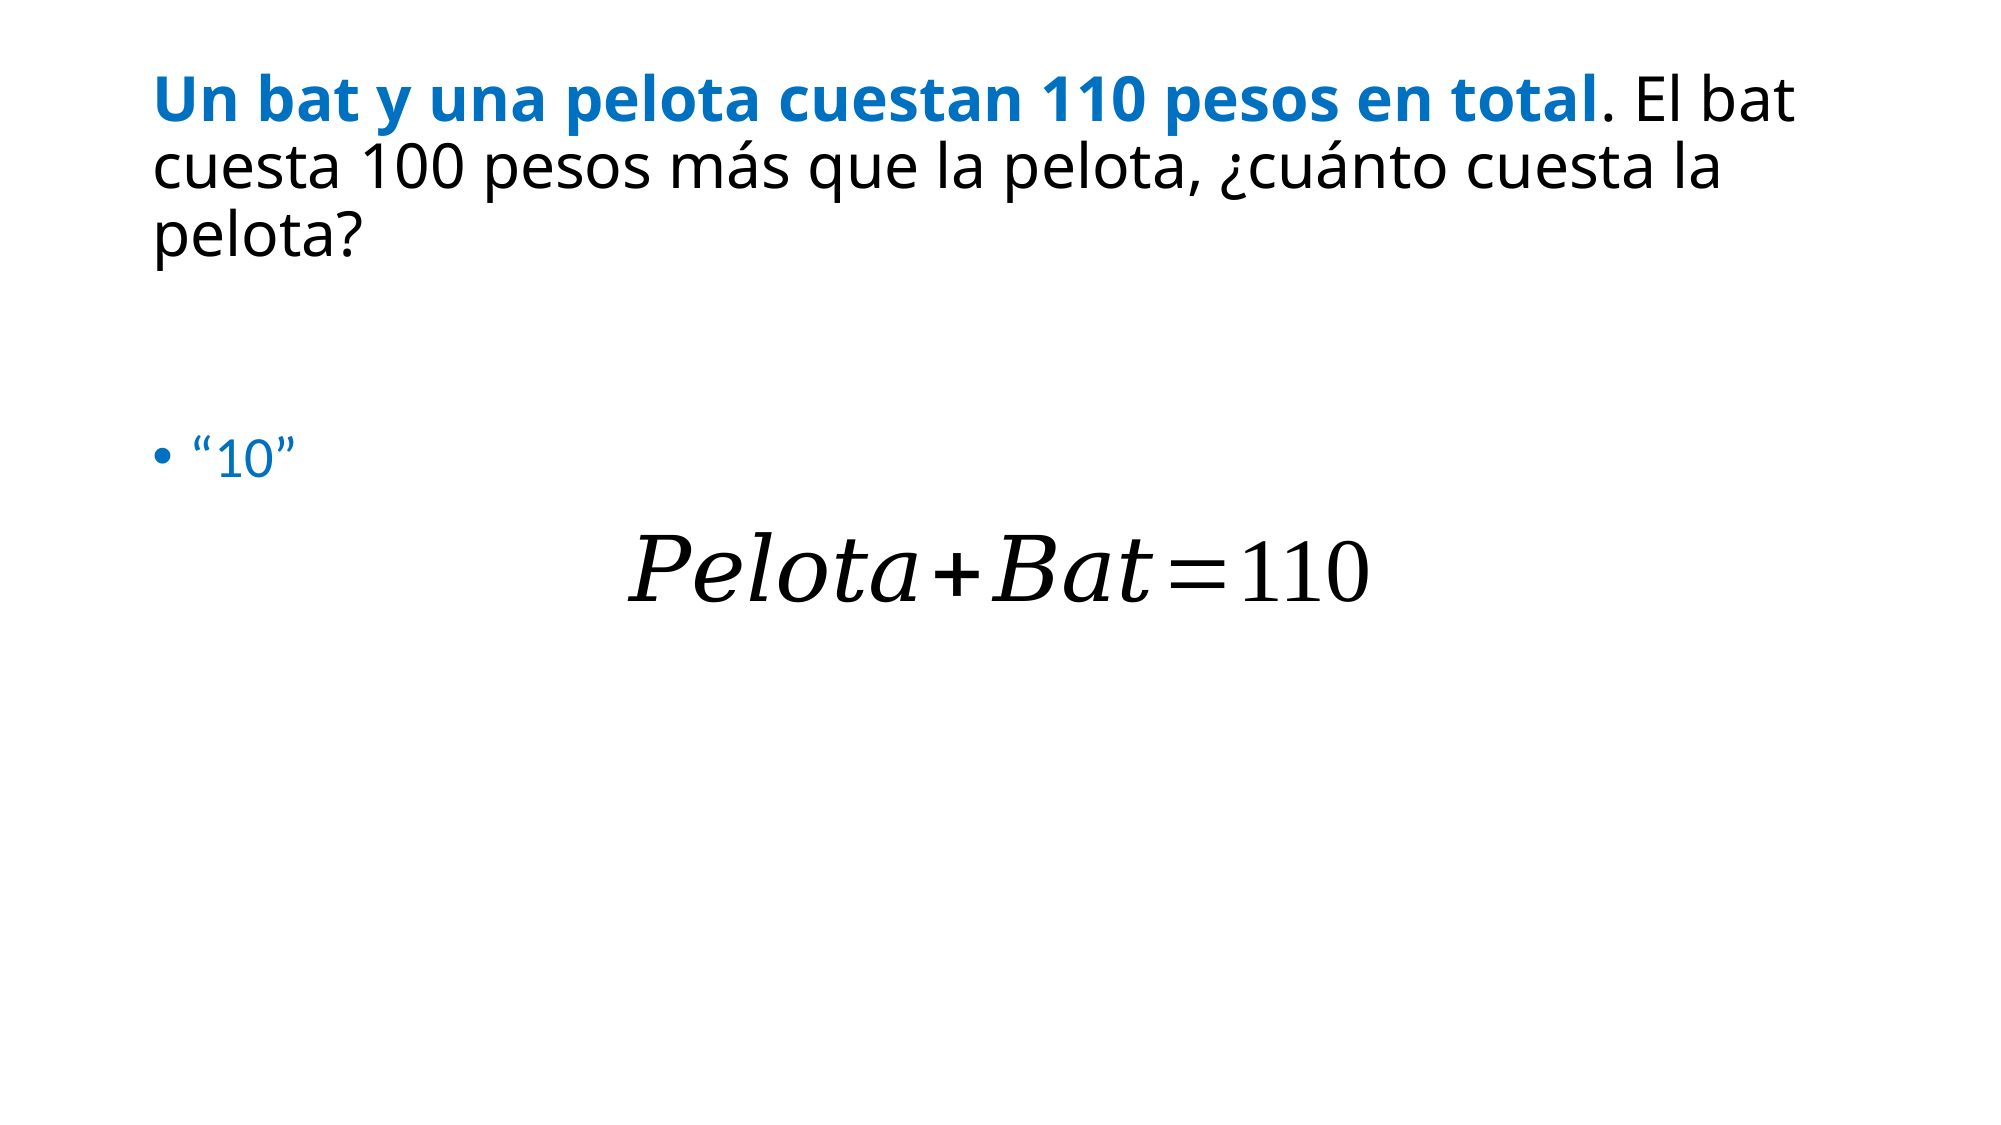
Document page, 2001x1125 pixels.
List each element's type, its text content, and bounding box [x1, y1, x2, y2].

list “10” [137, 419, 1863, 1014]
title Un bat y una pelota cuestan 110 pesos en total. El bat cuesta 100 pesos más que la pelota, ¿cuánto cuesta la pelota? [137, 59, 1863, 278]
